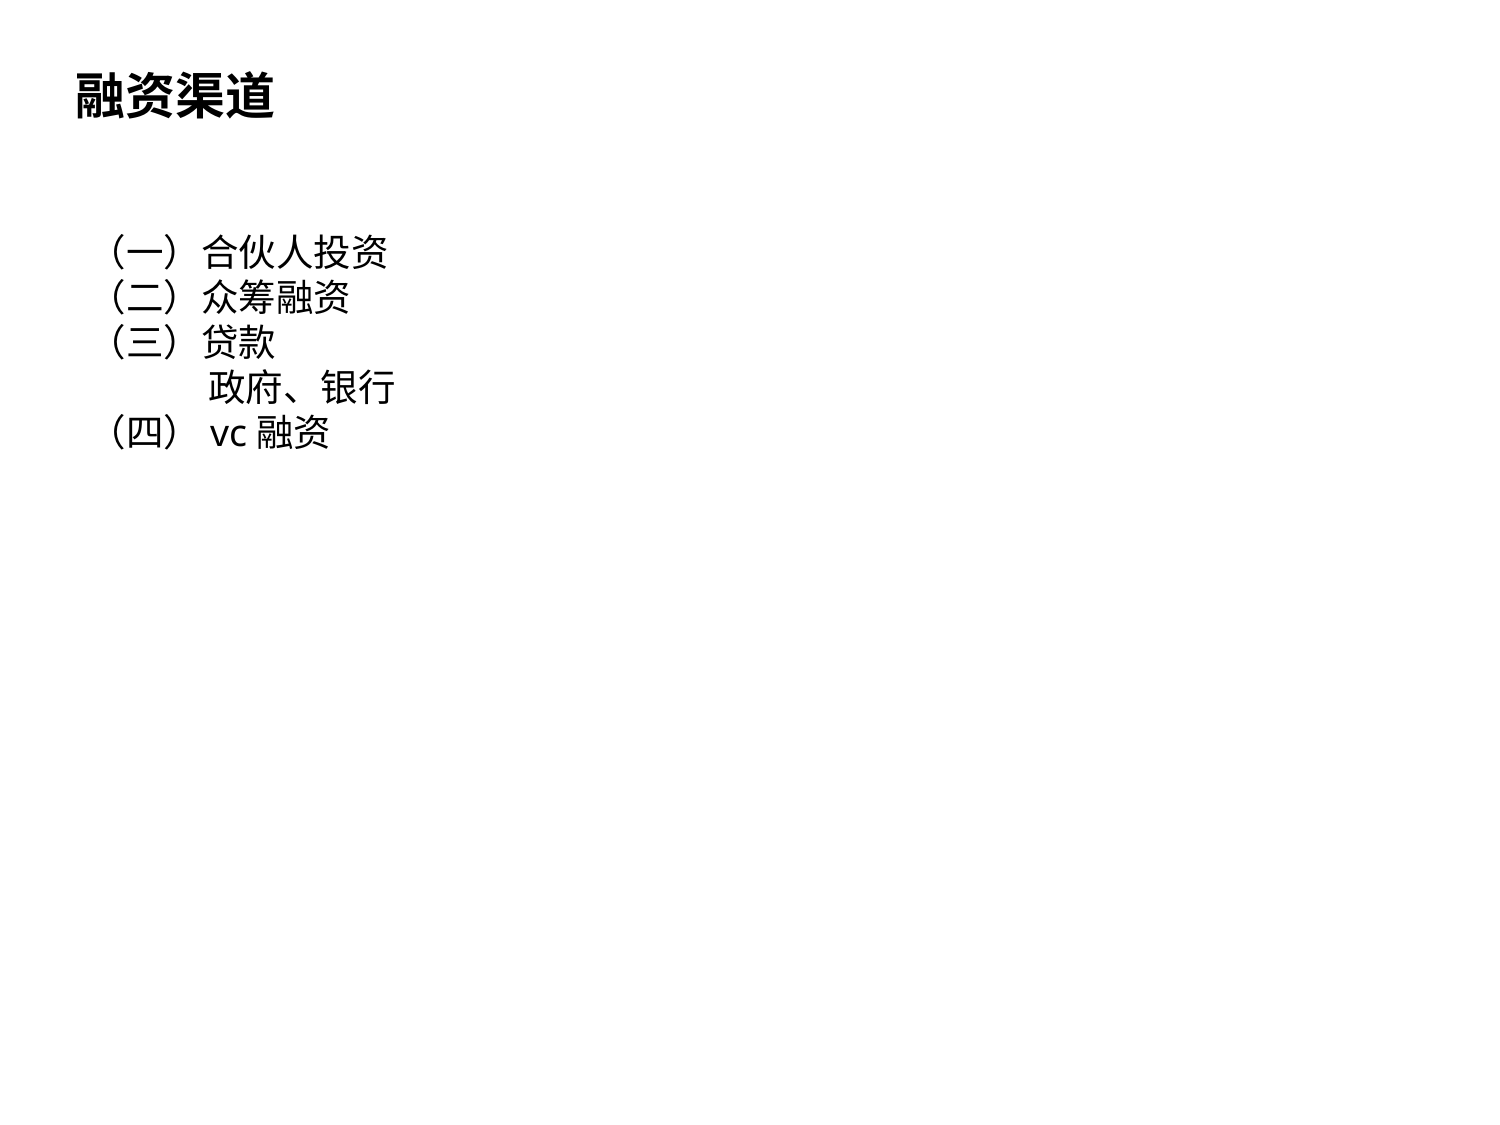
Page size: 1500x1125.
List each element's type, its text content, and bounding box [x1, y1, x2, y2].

text_box 融资渠道 [61, 56, 1038, 132]
text_box （一）合伙人投资 （二）众筹融资 （三）贷款 政府、银行 （四）vc融资 [74, 221, 1422, 597]
